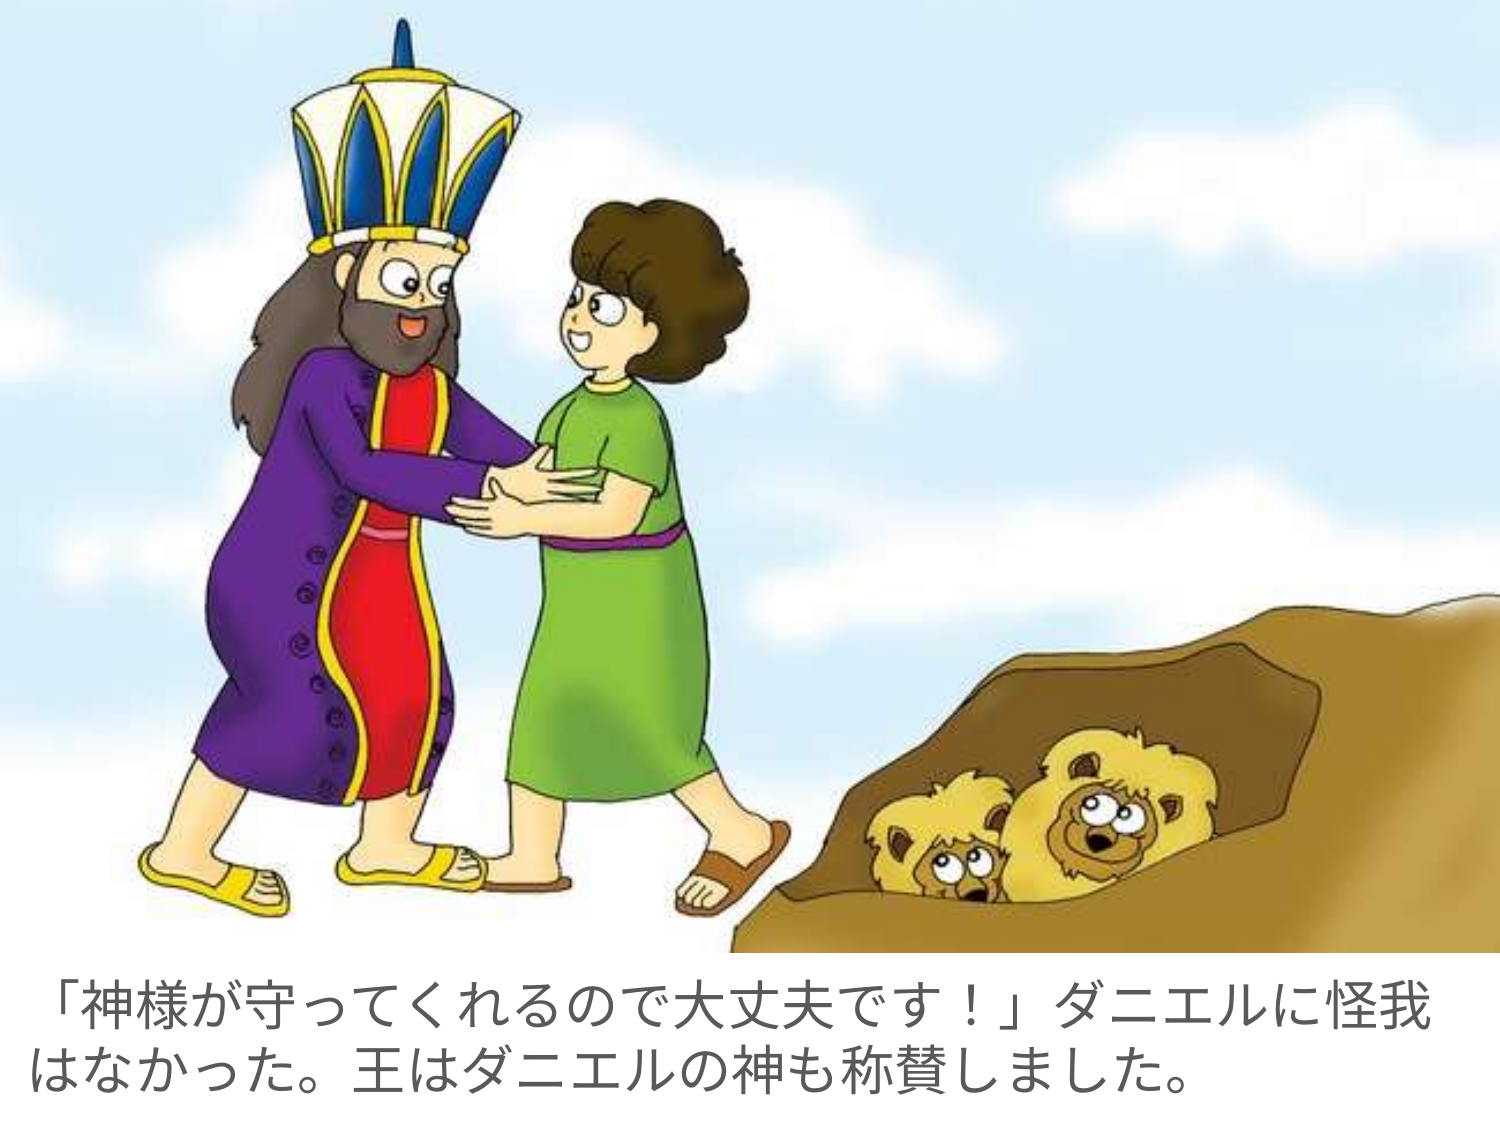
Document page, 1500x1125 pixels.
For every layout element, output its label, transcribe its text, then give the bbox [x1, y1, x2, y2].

text_box 「神様が守ってくれるので大丈夫です！」ダニエルに怪我はなかった。王はダニエルの神も称賛しました。 [11, 964, 1498, 1109]
picture [0, 0, 1500, 953]
